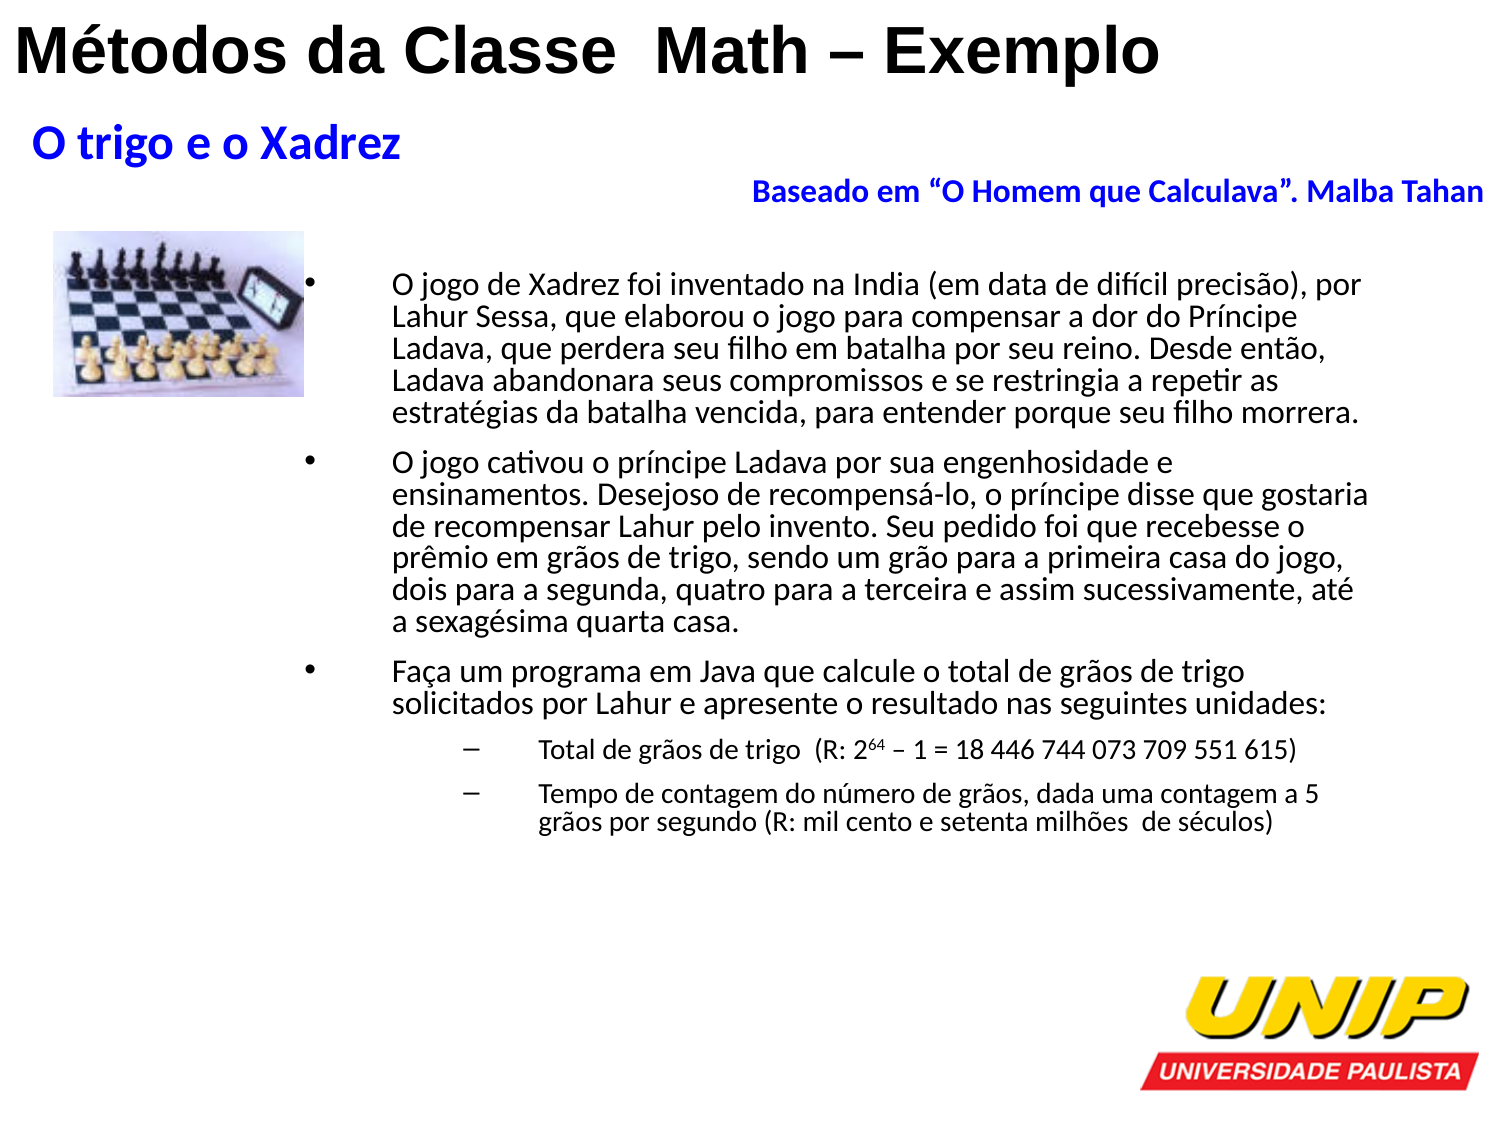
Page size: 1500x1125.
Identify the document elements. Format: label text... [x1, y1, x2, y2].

list O jogo de Xadrez foi inventado na India (em data de difícil precisão), por Lahur Sessa, que elaborou o jogo para compensar a dor do Príncipe Ladava, que perdera seu filho em batalha por seu reino. Desde então, Ladava abandonara seus compromissos e se restringia a repetir as estratégias da batalha vencida, para entender porque seu filho morrera. O jogo cativou o príncipe Ladava por sua engenhosidade e ensinamentos. Desejoso de recompensá-lo, o príncipe disse que gostaria de recompensar Lahur pelo invento. Seu pedido foi que recebesse o prêmio em grãos de trigo, sendo um grão para a primeira casa do jogo, dois para a segunda, quatro para a terceira e assim sucessivamente, até a sexagésima quarta casa. Faça um programa em Java que calcule o total de grãos de trigo solicitados por Lahur e apresente o resultado nas seguintes unidades: Total de grãos de trigo (R: 264 – 1 = 18 446 744 073 709 551 615) Tempo de contagem do número de grãos, dada uma contagem a 5 grãos por segundo (R: mil cento e setenta milhões de séculos) [289, 262, 1388, 1005]
picture [1139, 967, 1480, 1096]
text_box O trigo e o Xadrez Baseado em “O Homem que Calculava”. Malba Tahan [17, 101, 1500, 217]
text_box Métodos da Classe Math – Exemplo [0, 0, 1500, 95]
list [52, 231, 304, 397]
